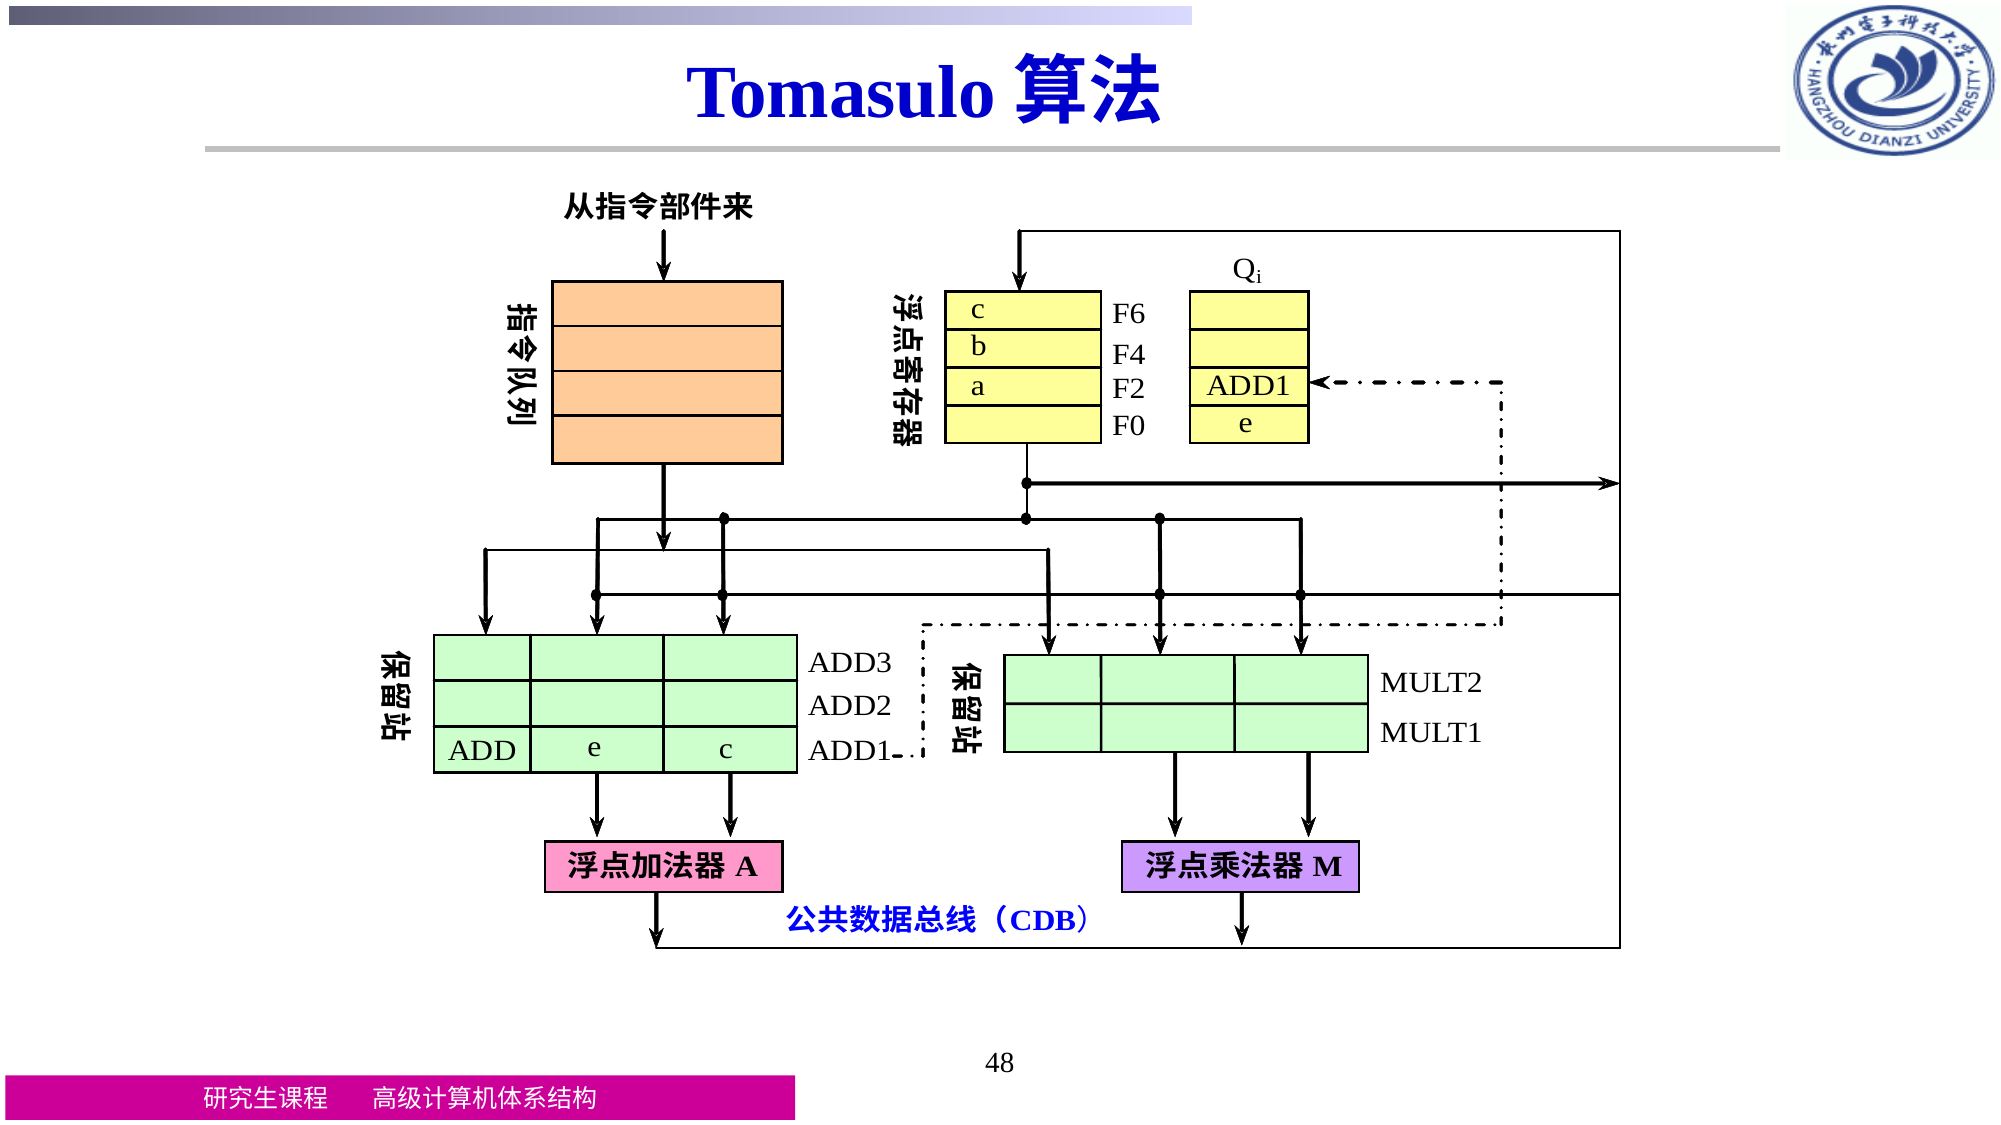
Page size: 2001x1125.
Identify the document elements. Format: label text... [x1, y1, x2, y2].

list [367, 180, 1652, 960]
footer 48 [683, 1035, 1317, 1112]
picture [1785, 4, 2000, 160]
title Tomasulo算法 [99, 24, 1750, 150]
